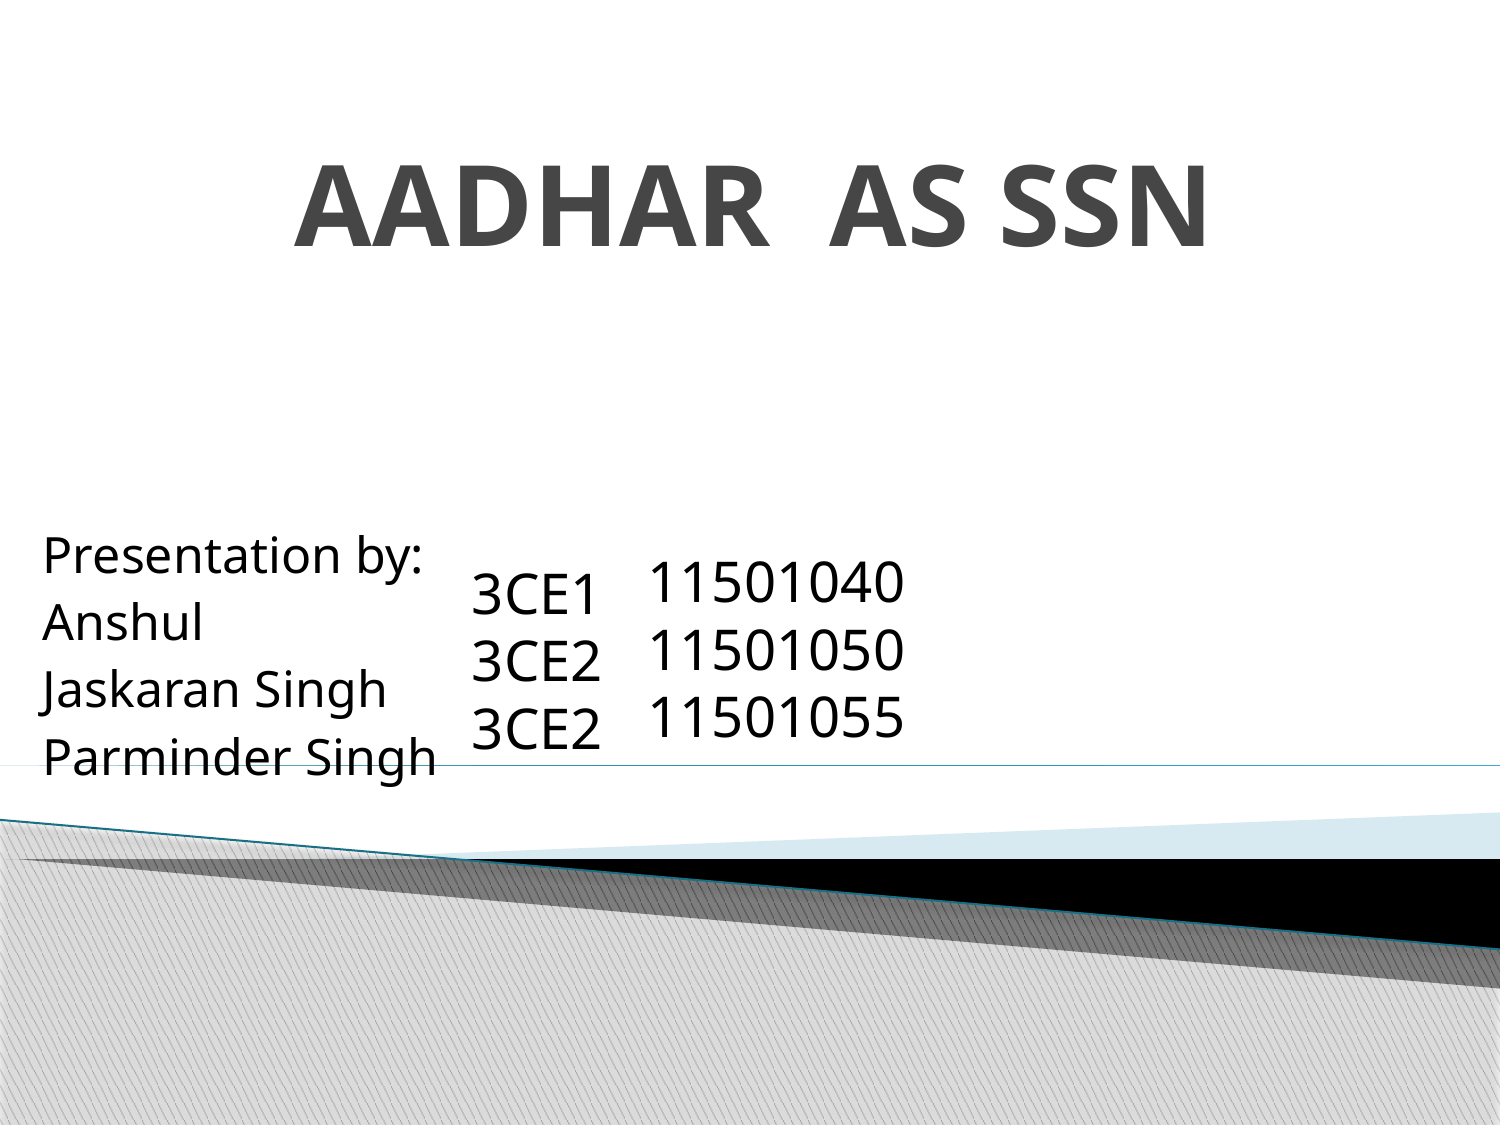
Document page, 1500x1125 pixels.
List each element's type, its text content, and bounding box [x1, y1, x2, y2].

subtitle Presentation by: Anshul Jaskaran Singh Parminder Singh [35, 515, 467, 797]
picture [5, 859, 1500, 989]
text_box 11501040 11501050 11501055 [632, 539, 1020, 757]
title AADHAR AS SSN [117, 35, 1393, 277]
text_box 3CE1 3CE2 3CE2 [457, 550, 739, 769]
